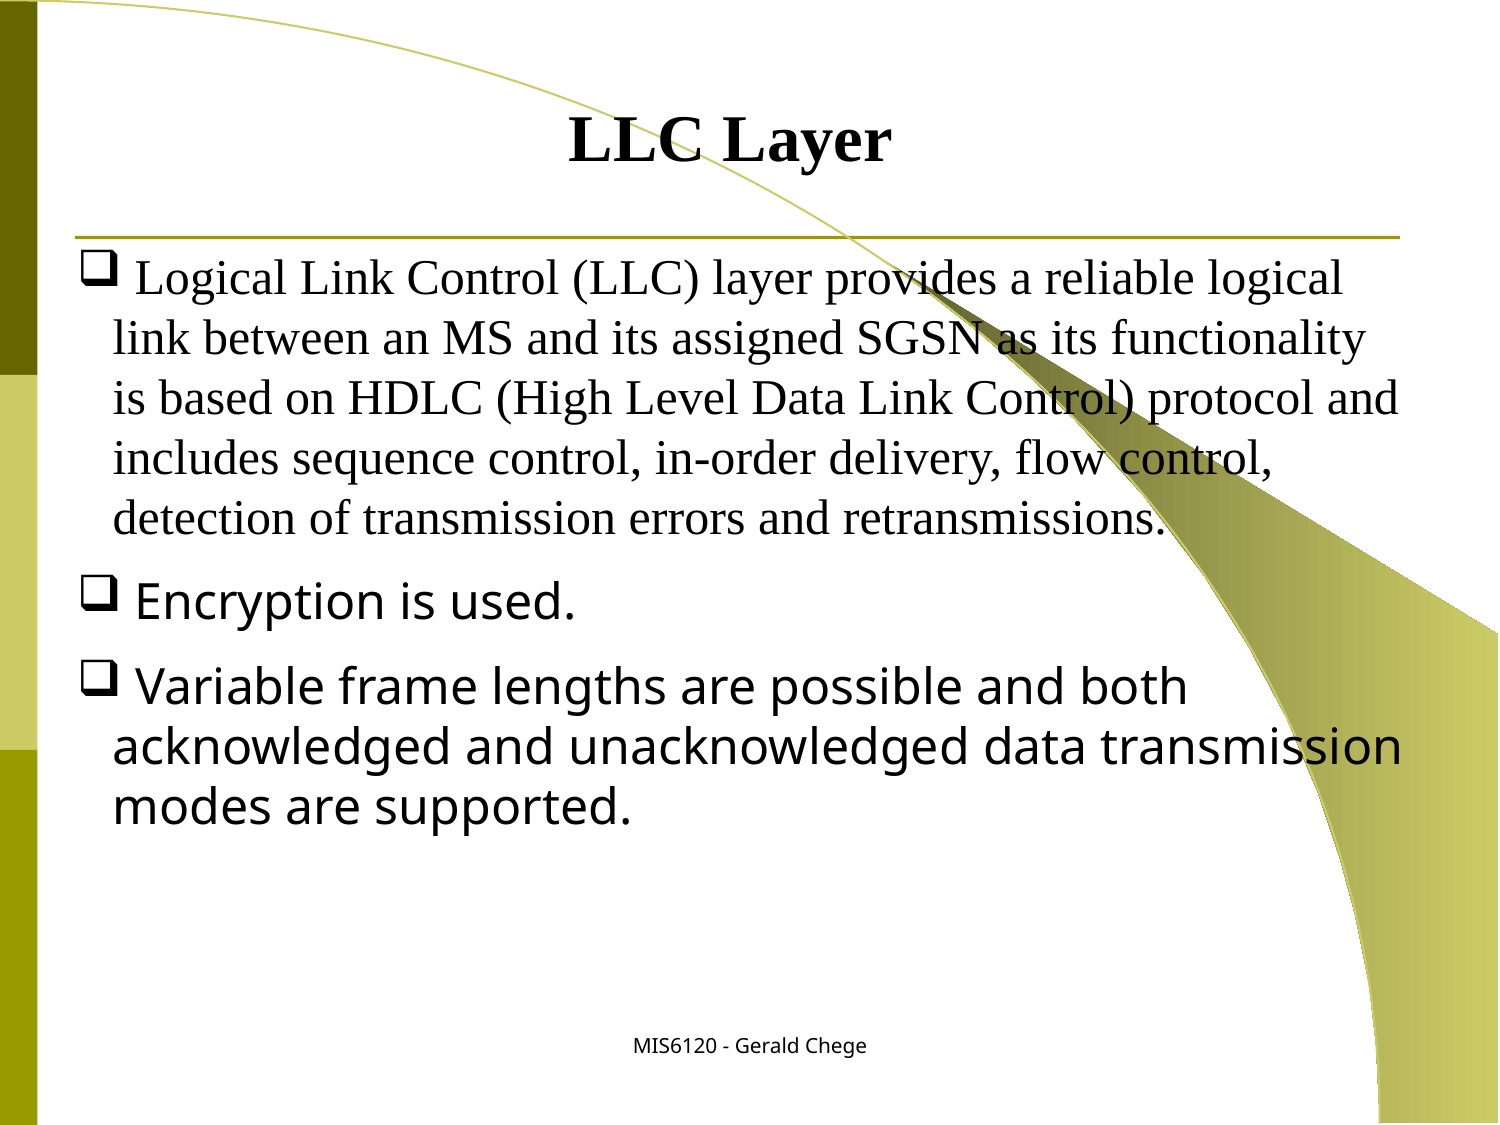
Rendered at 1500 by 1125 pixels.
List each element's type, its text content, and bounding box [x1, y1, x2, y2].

footer MIS6120 - Gerald Chege [512, 1025, 988, 1100]
text_box LLC Layer [62, 87, 1400, 183]
text_box Logical Link Control (LLC) layer provides a reliable logical link between an MS and its assigned SGSN as its functionality is based on HDLC (High Level Data Link Control) protocol and includes sequence control, in-order delivery, flow control, detection of transmission errors and retransmissions. Encryption is used. Variable frame lengths are possible and both acknowledged and unacknowledged data transmission modes are supported. [62, 237, 1425, 843]
